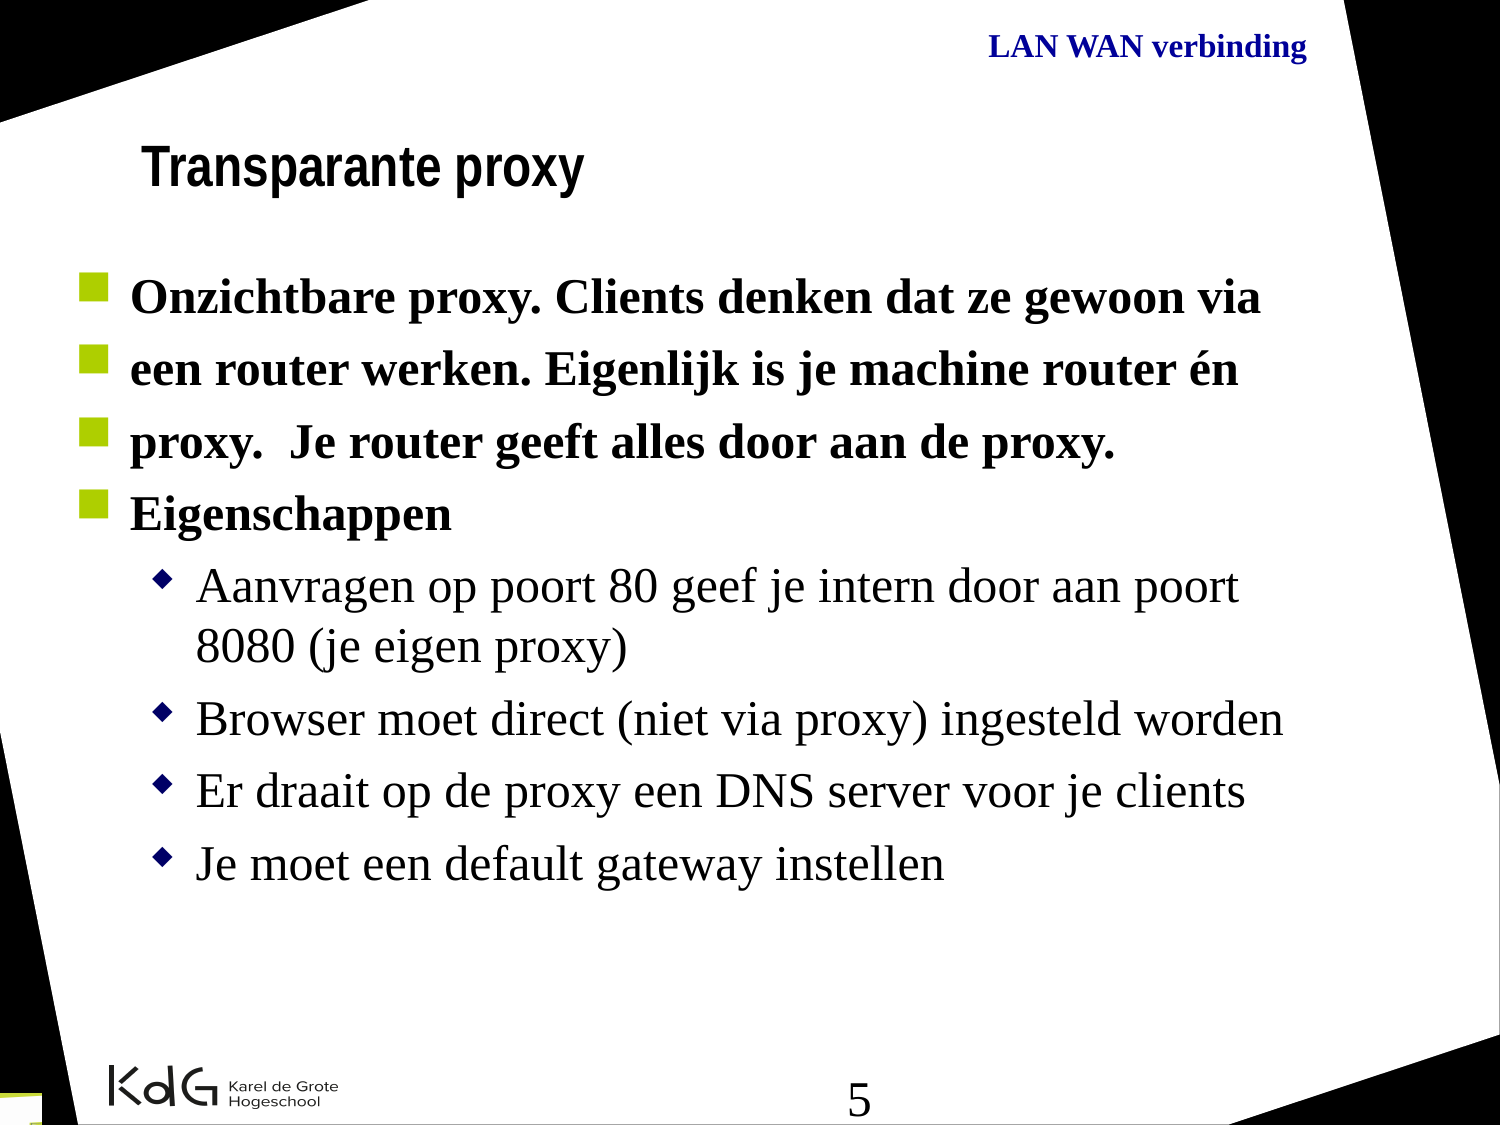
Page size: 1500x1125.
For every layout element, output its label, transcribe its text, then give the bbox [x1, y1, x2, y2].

text_box Onzichtbare proxy. Clients denken dat ze gewoon via een router werken. Eigenlijk is je machine router én proxy. Je router geeft alles door aan de proxy. Eigenschappen Aanvragen op poort 80 geef je intern door aan poort 8080 (je eigen proxy) Browser moet direct (niet via proxy) ingesteld worden Er draait op de proxy een DNS server voor je clients Je moet een default gateway instellen [75, 263, 1425, 1006]
picture [0, 1093, 42, 1125]
text_box Transparante proxy [141, 72, 1447, 253]
picture [109, 1065, 338, 1109]
